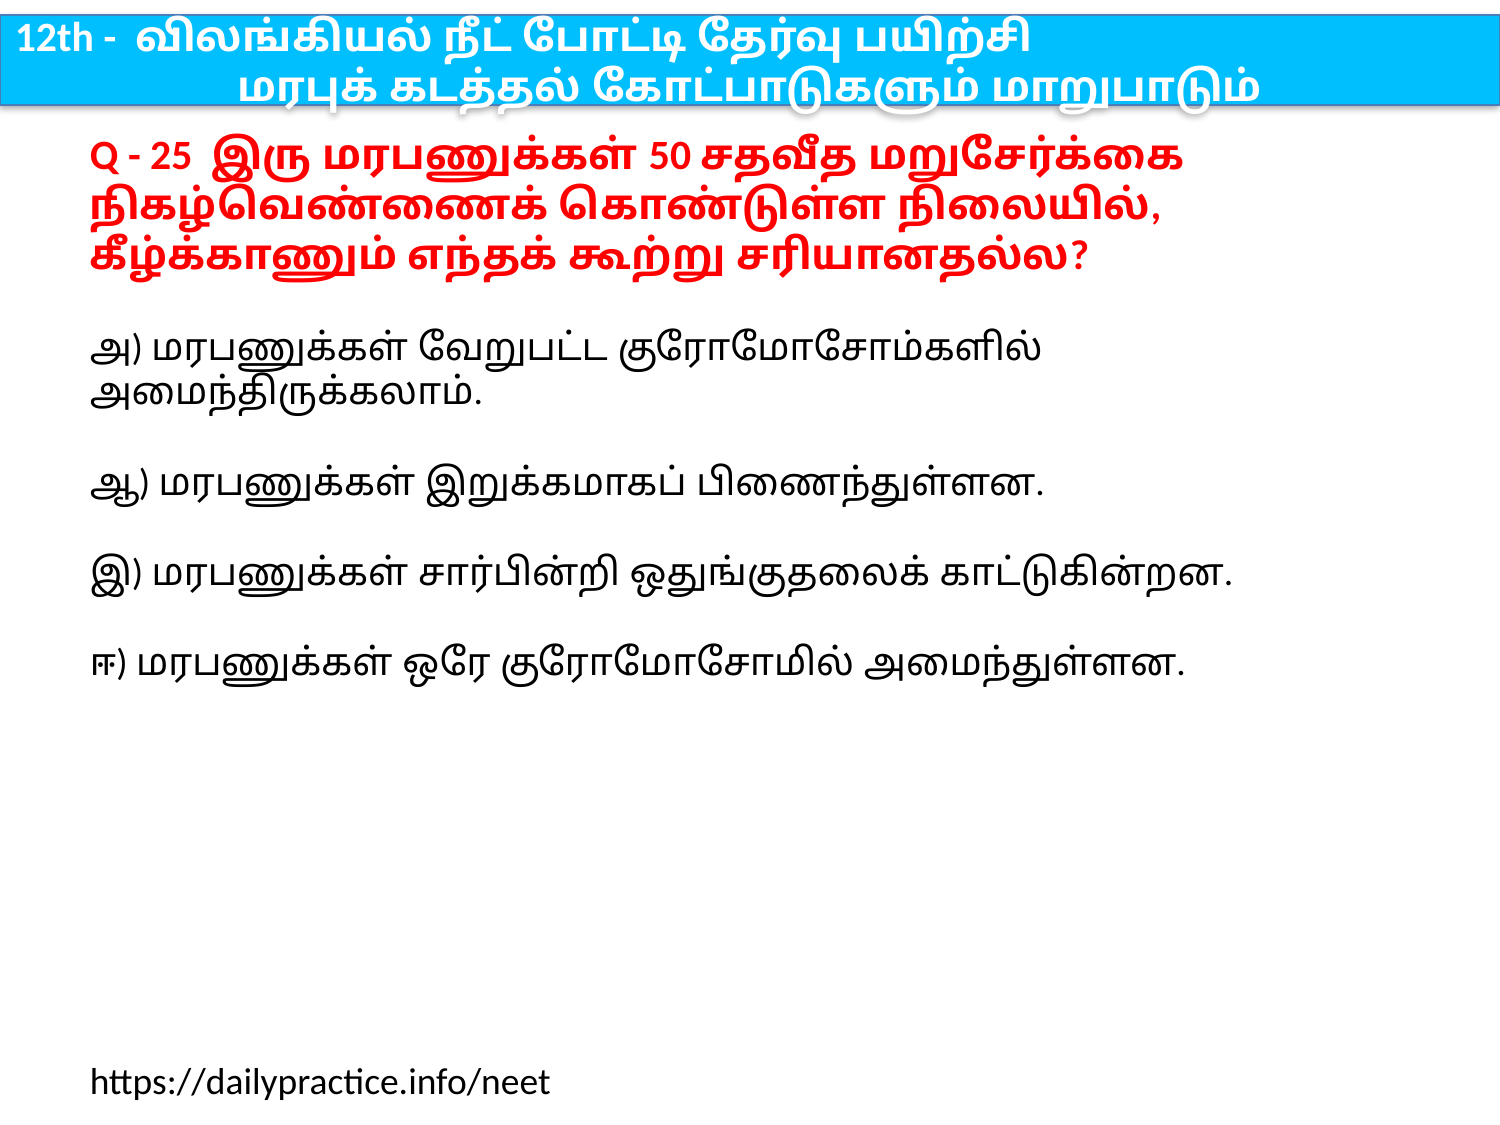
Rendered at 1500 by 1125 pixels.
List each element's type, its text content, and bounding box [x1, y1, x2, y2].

text_box https://dailypractice.info/neet [74, 1049, 675, 1110]
text_box Q - 25 இரு மரபணுக்கள் 50 சதவீத மறுசேர்க்கை நிகழ்வெண்ணைக் கொண்டுள்ள நிலையில், கீழ்க்காணும் எந்தக் கூற்று சரியானதல்ல? அ) மரபணுக்கள் வேறுபட்ட குரோமோசோம்களில் அமைந்திருக்கலாம். ஆ) மரபணுக்கள் இறுக்கமாகப் பிணைந்துள்ளன. இ) மரபணுக்கள் சார்பின்றி ஒதுங்குதலைக் காட்டுகின்றன. ஈ) மரபணுக்கள் ஒரே குரோமோசோமில் அமைந்துள்ளன. [74, 75, 1275, 690]
text_box 12th - விலங்கியல் நீட் போட்டி தேர்வு பயிற்சி மரபுக் கடத்தல் கோட்பாடுகளும் மாறுபாடும் [0, 14, 1500, 106]
